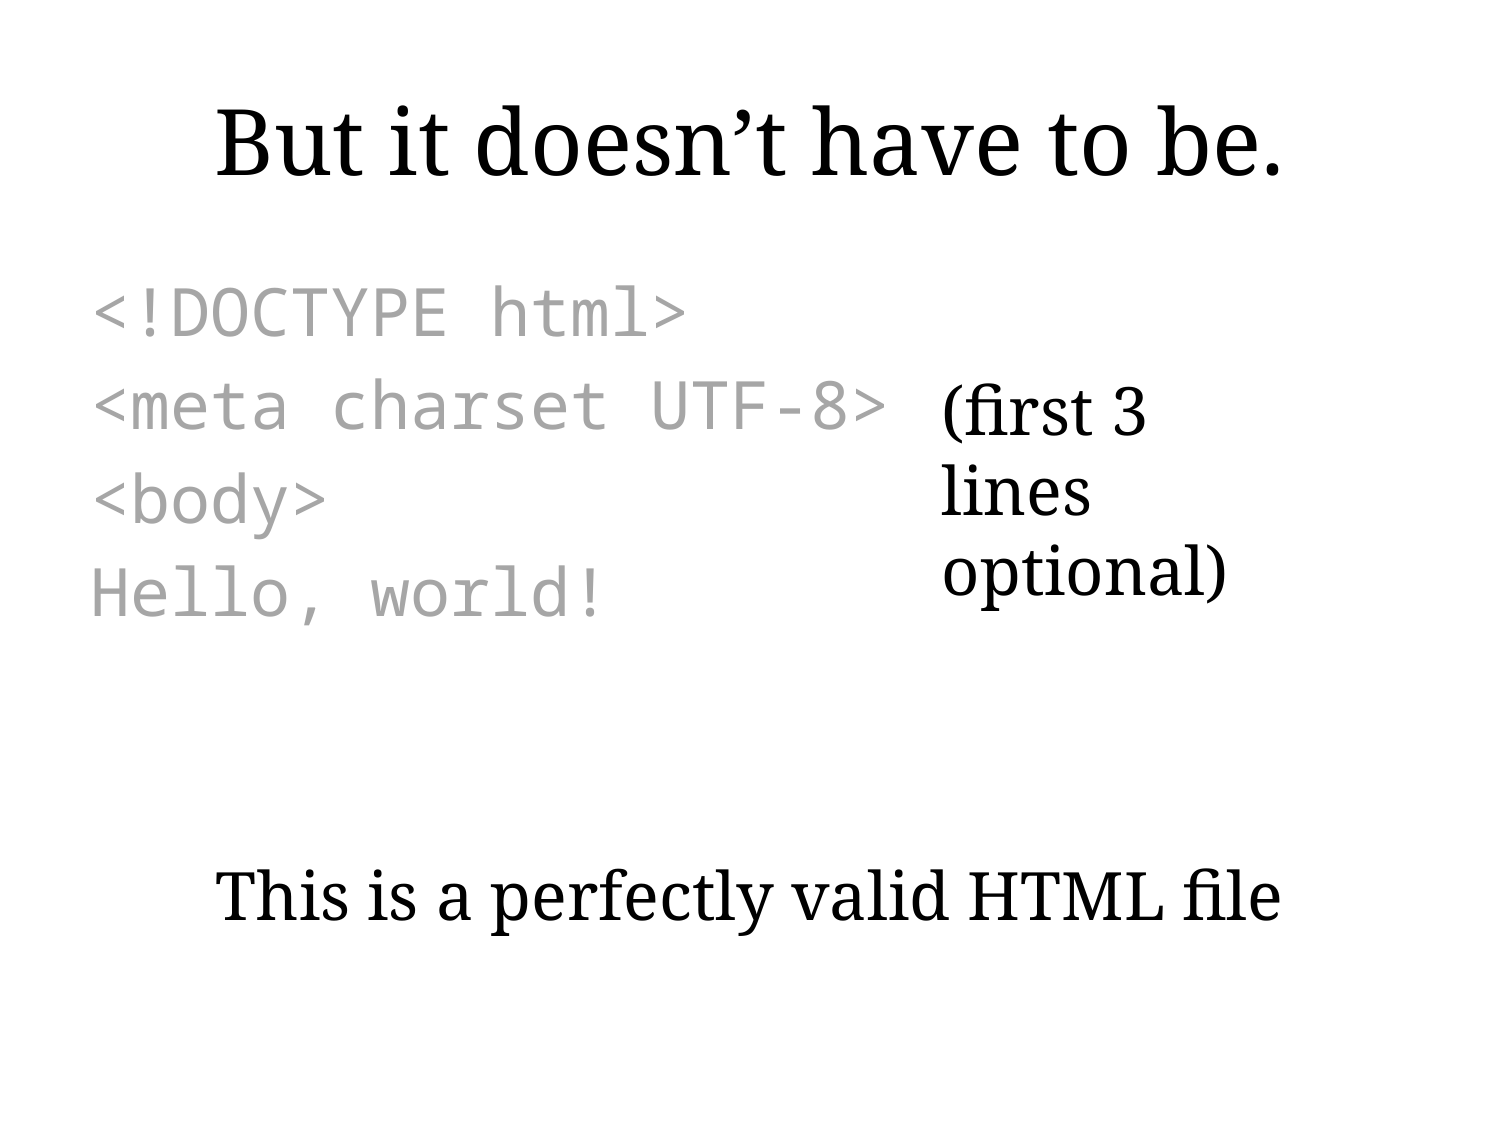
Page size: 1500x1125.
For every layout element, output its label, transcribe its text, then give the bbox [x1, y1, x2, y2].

text_box This is a perfectly valid HTML file [201, 845, 1299, 941]
title But it doesn’t have to be. [75, 45, 1425, 233]
list <!DOCTYPE html> <meta charset UTF-8> <body> Hello, world! [75, 262, 1425, 1005]
text_box (first 3 lines optional) [927, 361, 1317, 617]
